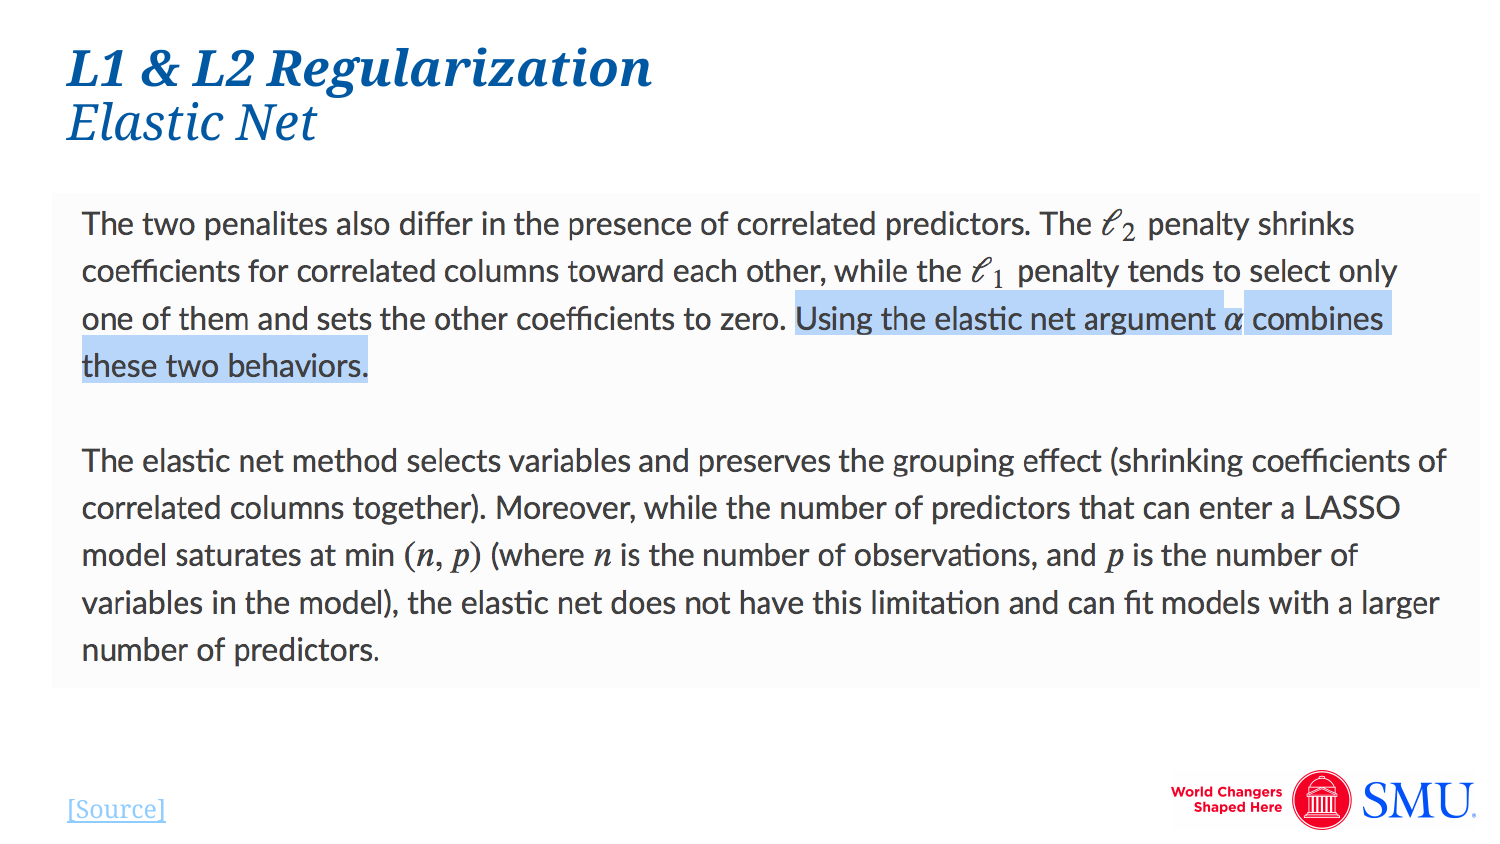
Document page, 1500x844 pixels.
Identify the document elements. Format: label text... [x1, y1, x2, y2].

title L1 & L2 Regularization Elastic Net [52, 0, 1500, 194]
picture [52, 193, 1480, 688]
text_box [Source] [52, 787, 193, 827]
picture [1171, 770, 1476, 830]
